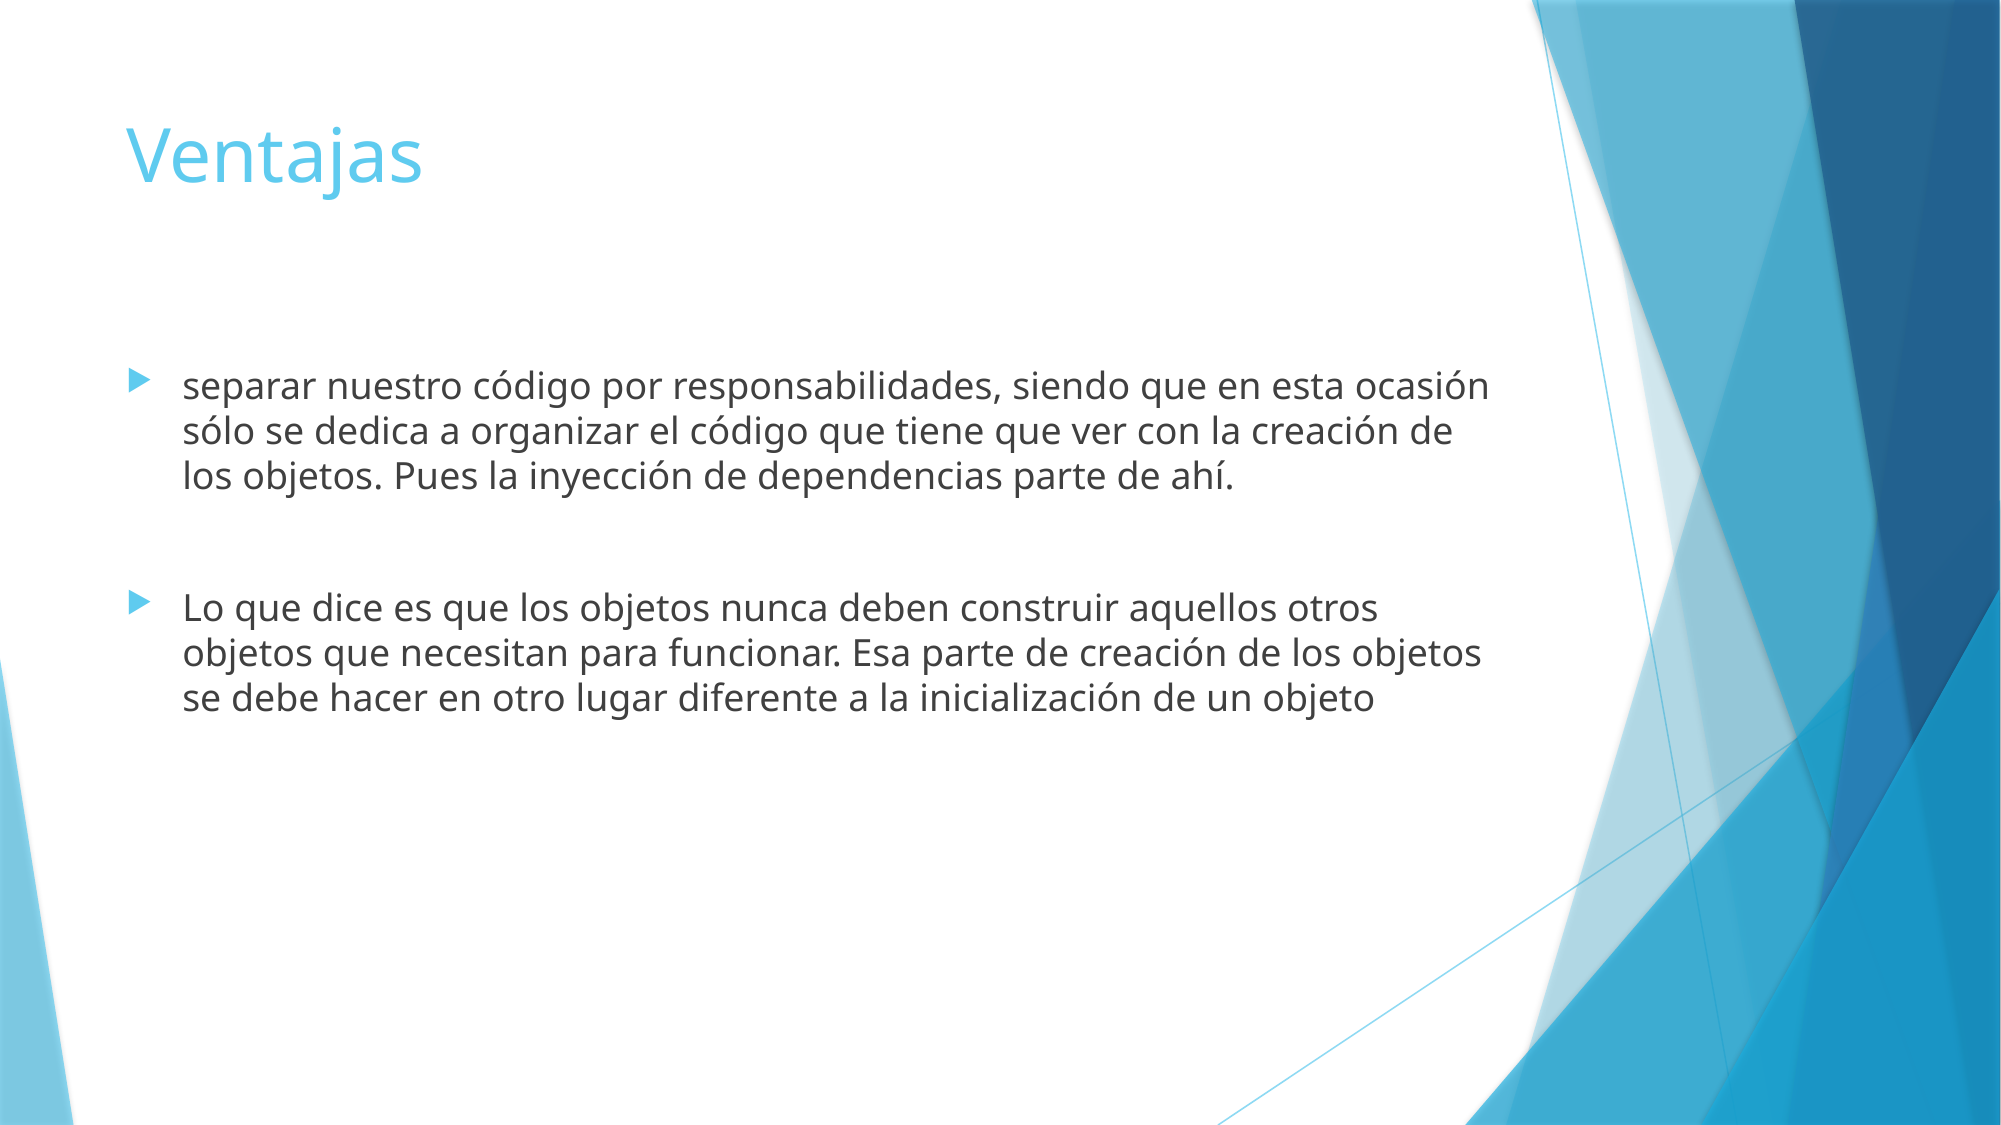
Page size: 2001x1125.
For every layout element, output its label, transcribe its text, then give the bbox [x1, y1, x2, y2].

list separar nuestro código por responsabilidades, siendo que en esta ocasión sólo se dedica a organizar el código que tiene que ver con la creación de los objetos. Pues la inyección de dependencias parte de ahí. Lo que dice es que los objetos nunca deben construir aquellos otros objetos que necesitan para funcionar. Esa parte de creación de los objetos se debe hacer en otro lugar diferente a la inicialización de un objeto [111, 354, 1522, 992]
title Ventajas [111, 99, 1522, 317]
